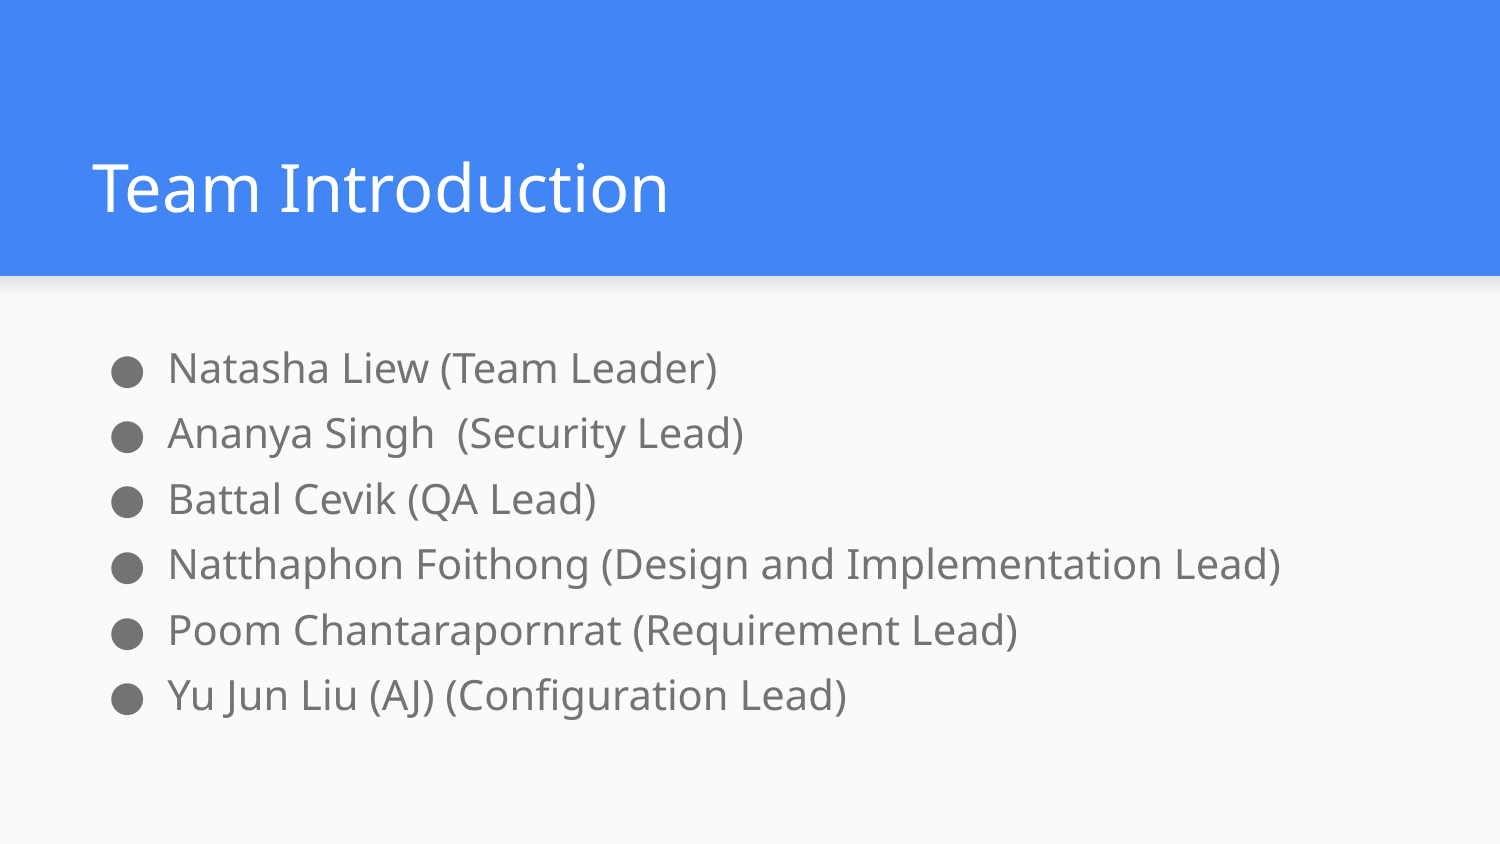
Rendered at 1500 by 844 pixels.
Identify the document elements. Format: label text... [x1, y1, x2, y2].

list Natasha Liew (Team Leader) Ananya Singh (Security Lead) Battal Cevik (QA Lead) Natthaphon Foithong (Design and Implementation Lead) Poom Chantarapornrat (Requirement Lead) Yu Jun Liu (AJ) (Configuration Lead) [77, 314, 1427, 760]
title Team Introduction [77, 121, 1427, 248]
